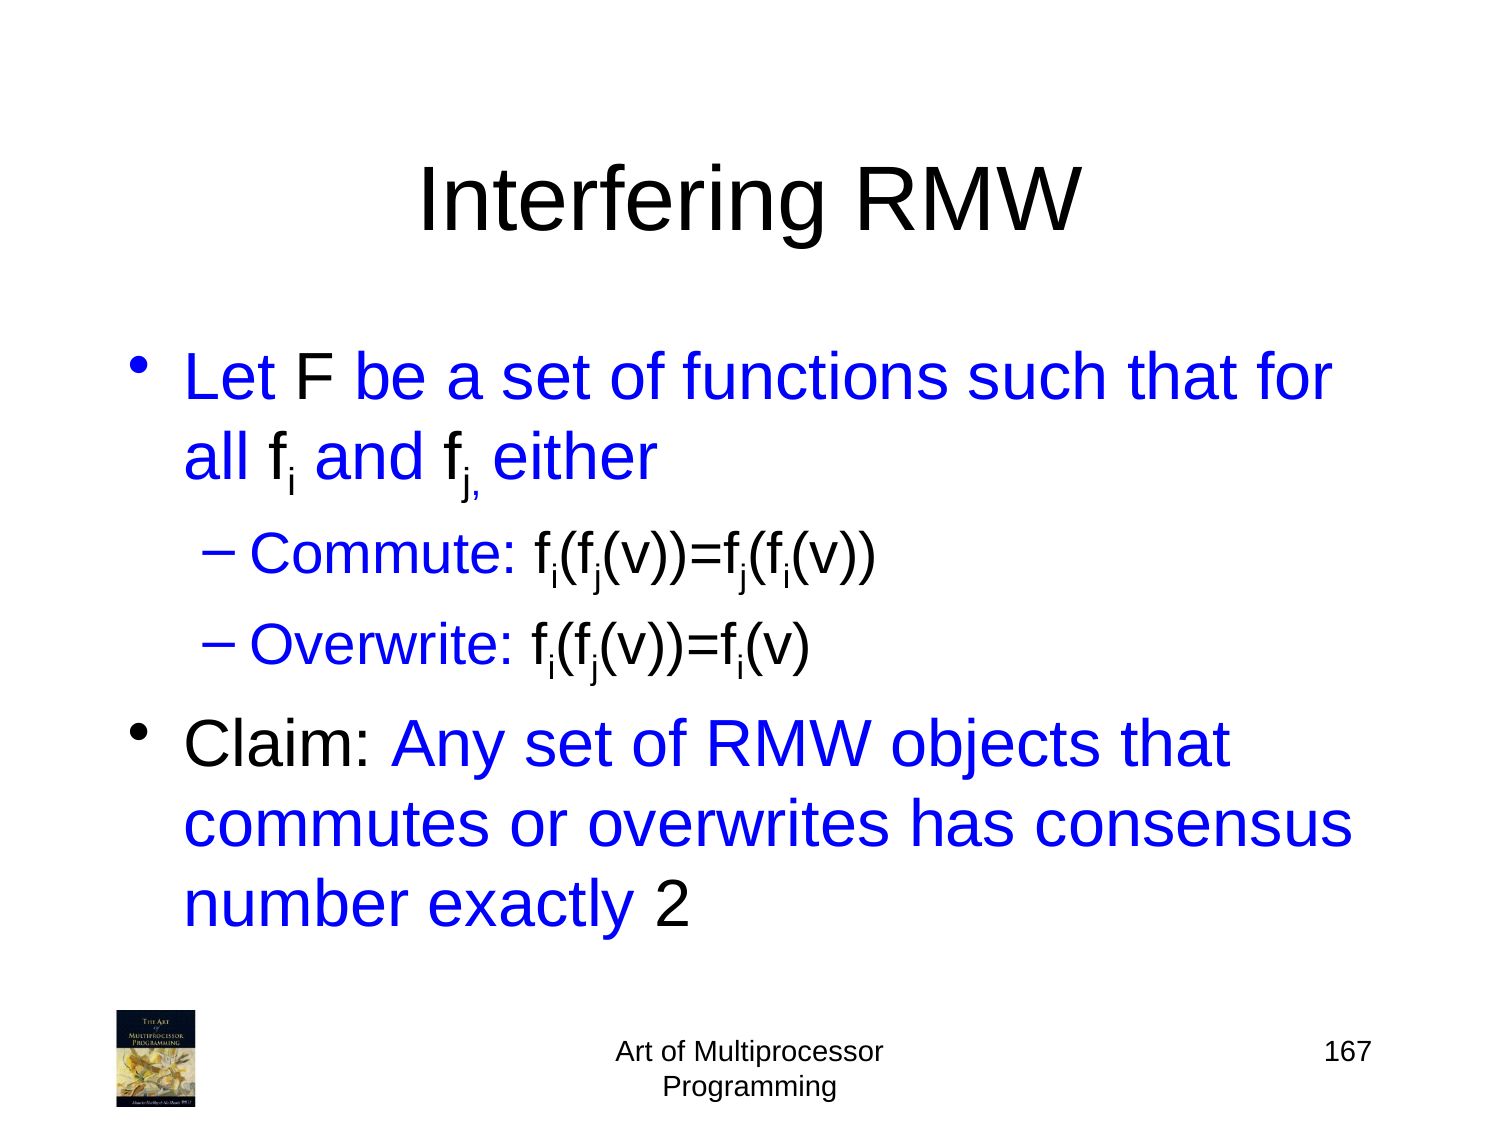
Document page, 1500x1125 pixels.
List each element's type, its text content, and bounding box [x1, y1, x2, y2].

title Interfering RMW [112, 99, 1388, 288]
picture [107, 1010, 204, 1107]
text_box Art of Multiprocessor Programming [512, 1024, 988, 1100]
list Let F be a set of functions such that for all fi and fj, either Commute: fi(fj(v))=fj(fi(v)) Overwrite: fi(fj(v))=fi(v) Claim: Any set of RMW objects that commutes or overwrites has consensus number exactly 2 [112, 324, 1388, 1001]
slide_number 167 [1074, 1024, 1388, 1101]
